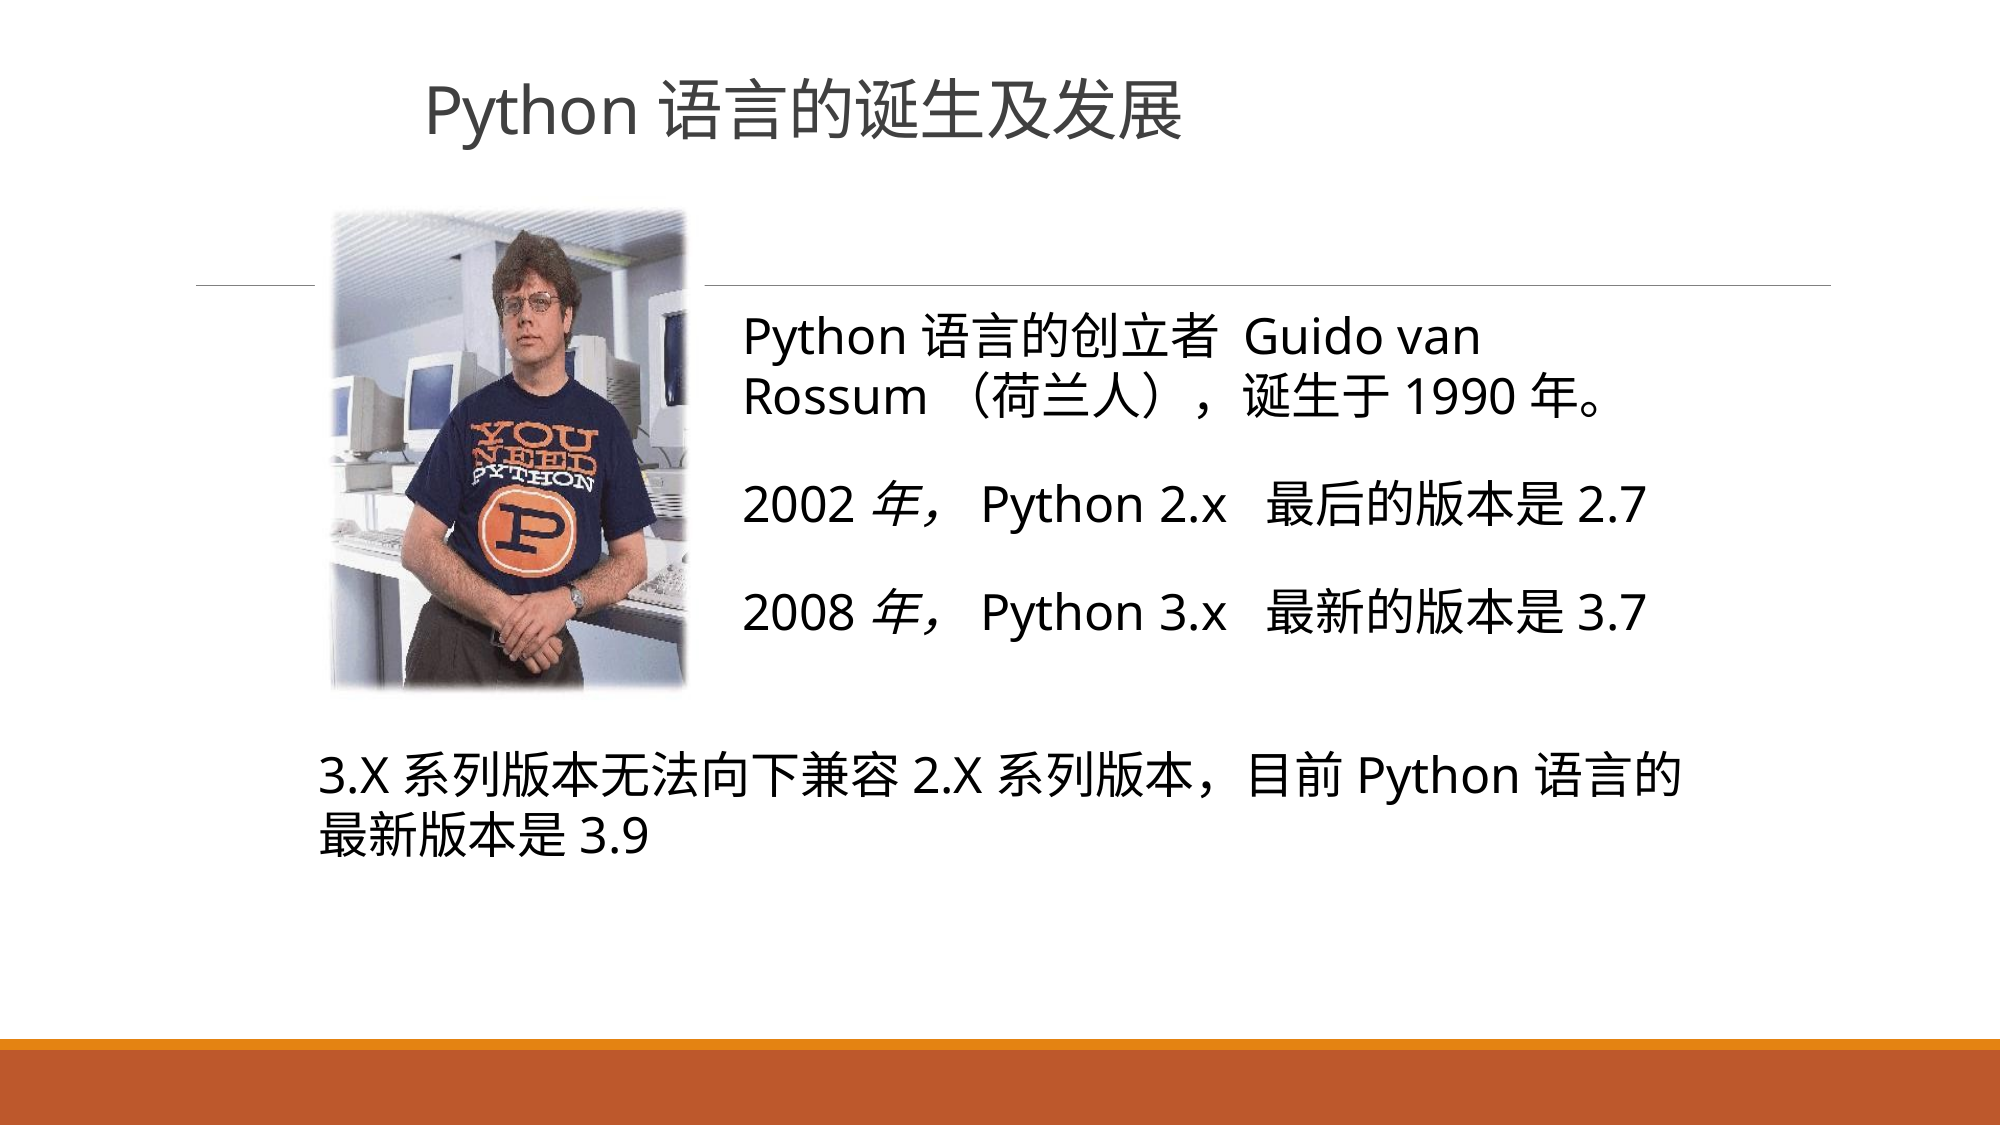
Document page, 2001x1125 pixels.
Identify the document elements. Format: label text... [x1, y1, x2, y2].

text_box Python语言的创立者 Guido van Rossum（荷兰人），诞生于1990年。 2002年，Python 2.x 最后的版本是2.7 2008年，Python 3.x 最新的版本是3.7 [740, 302, 1733, 641]
title Python语言的诞生及发展 [421, 17, 1491, 208]
text_box [314, 196, 705, 705]
text_box 3.X系列版本无法向下兼容2.X系列版本，目前Python语言的最新版本是3.9 [316, 741, 1692, 864]
